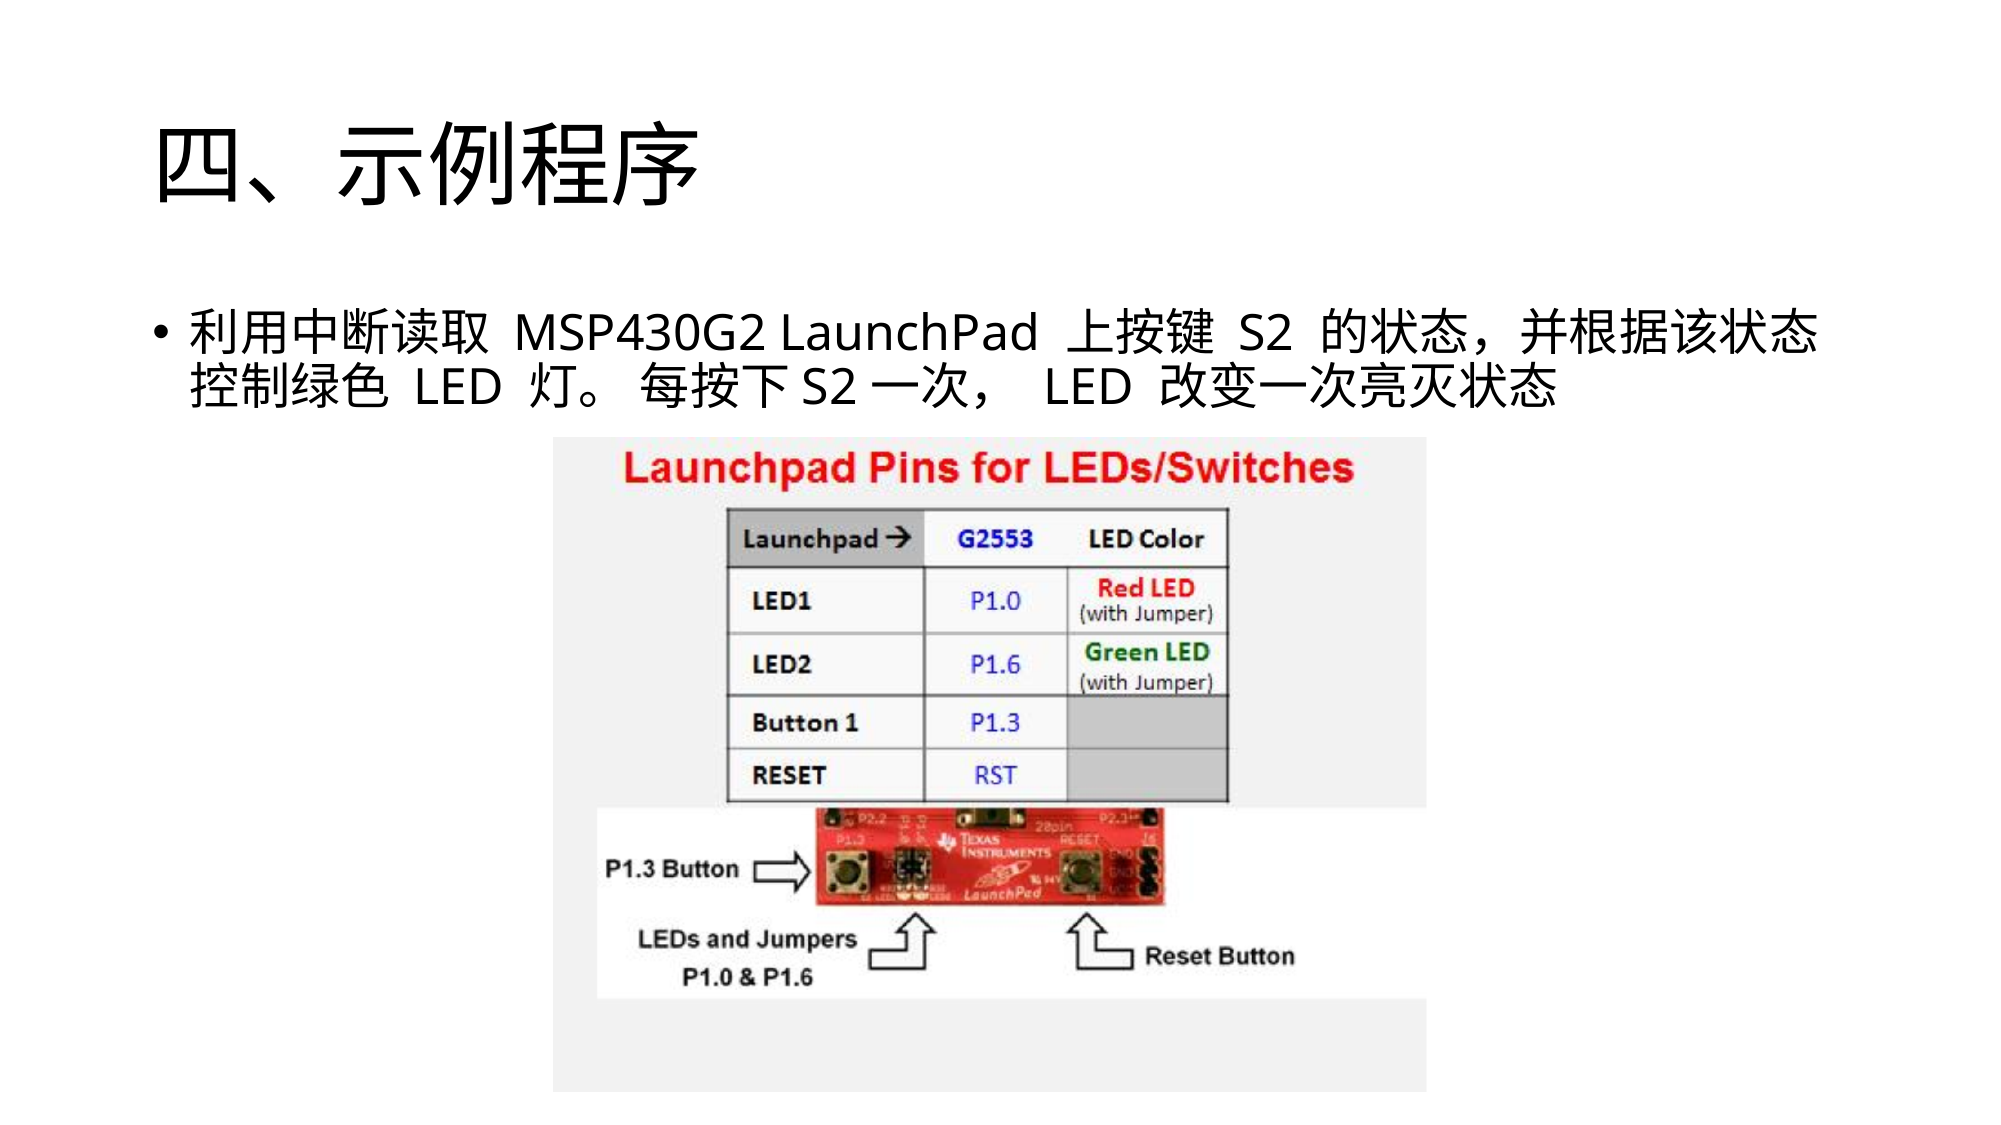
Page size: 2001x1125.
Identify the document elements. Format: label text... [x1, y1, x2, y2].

title 四、示例程序 [137, 59, 1863, 278]
list 利用中断读取 MSP430G2 LaunchPad 上按键 S2 的状态，并根据该状态控制绿色 LED 灯。 每按下S2一次， LED 改变一次亮灭状态 [137, 299, 1863, 1014]
picture [544, 430, 1431, 1097]
